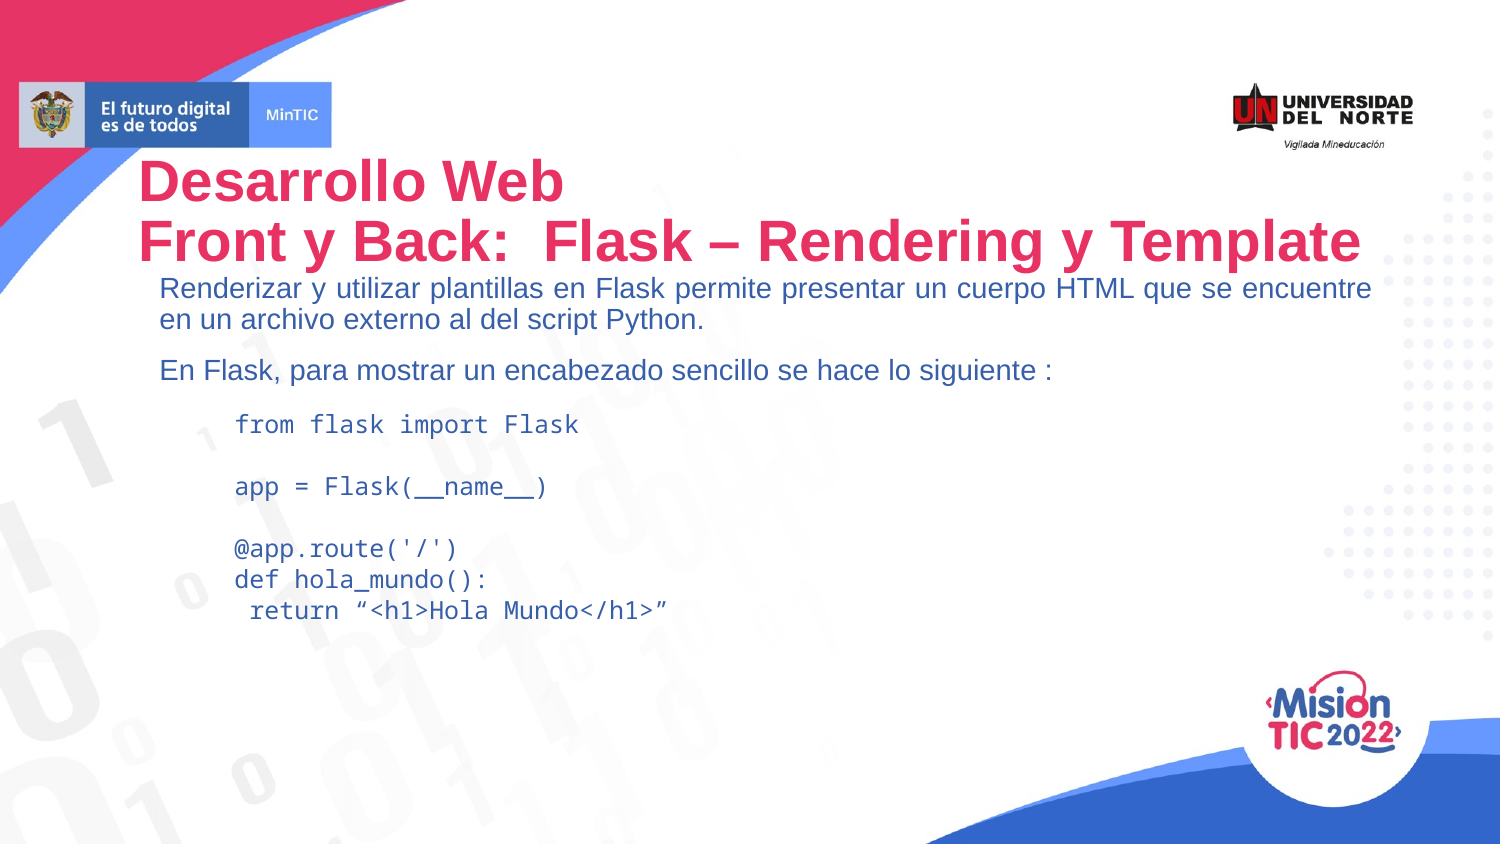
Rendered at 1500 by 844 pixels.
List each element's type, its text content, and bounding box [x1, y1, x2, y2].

text_box Desarrollo Web Front y Back: Flask – Rendering y Template [127, 100, 1420, 279]
text_box Renderizar y utilizar plantillas en Flask permite presentar un cuerpo HTML que se encuentre en un archivo externo al del script Python. En Flask, para mostrar un encabezado sencillo se hace lo siguiente : from flask import Flask app = Flask(__name__) @app.route('/') def hola_mundo(): return “<h1>Hola Mundo</h1>” [136, 267, 1374, 803]
picture [0, 0, 1500, 844]
